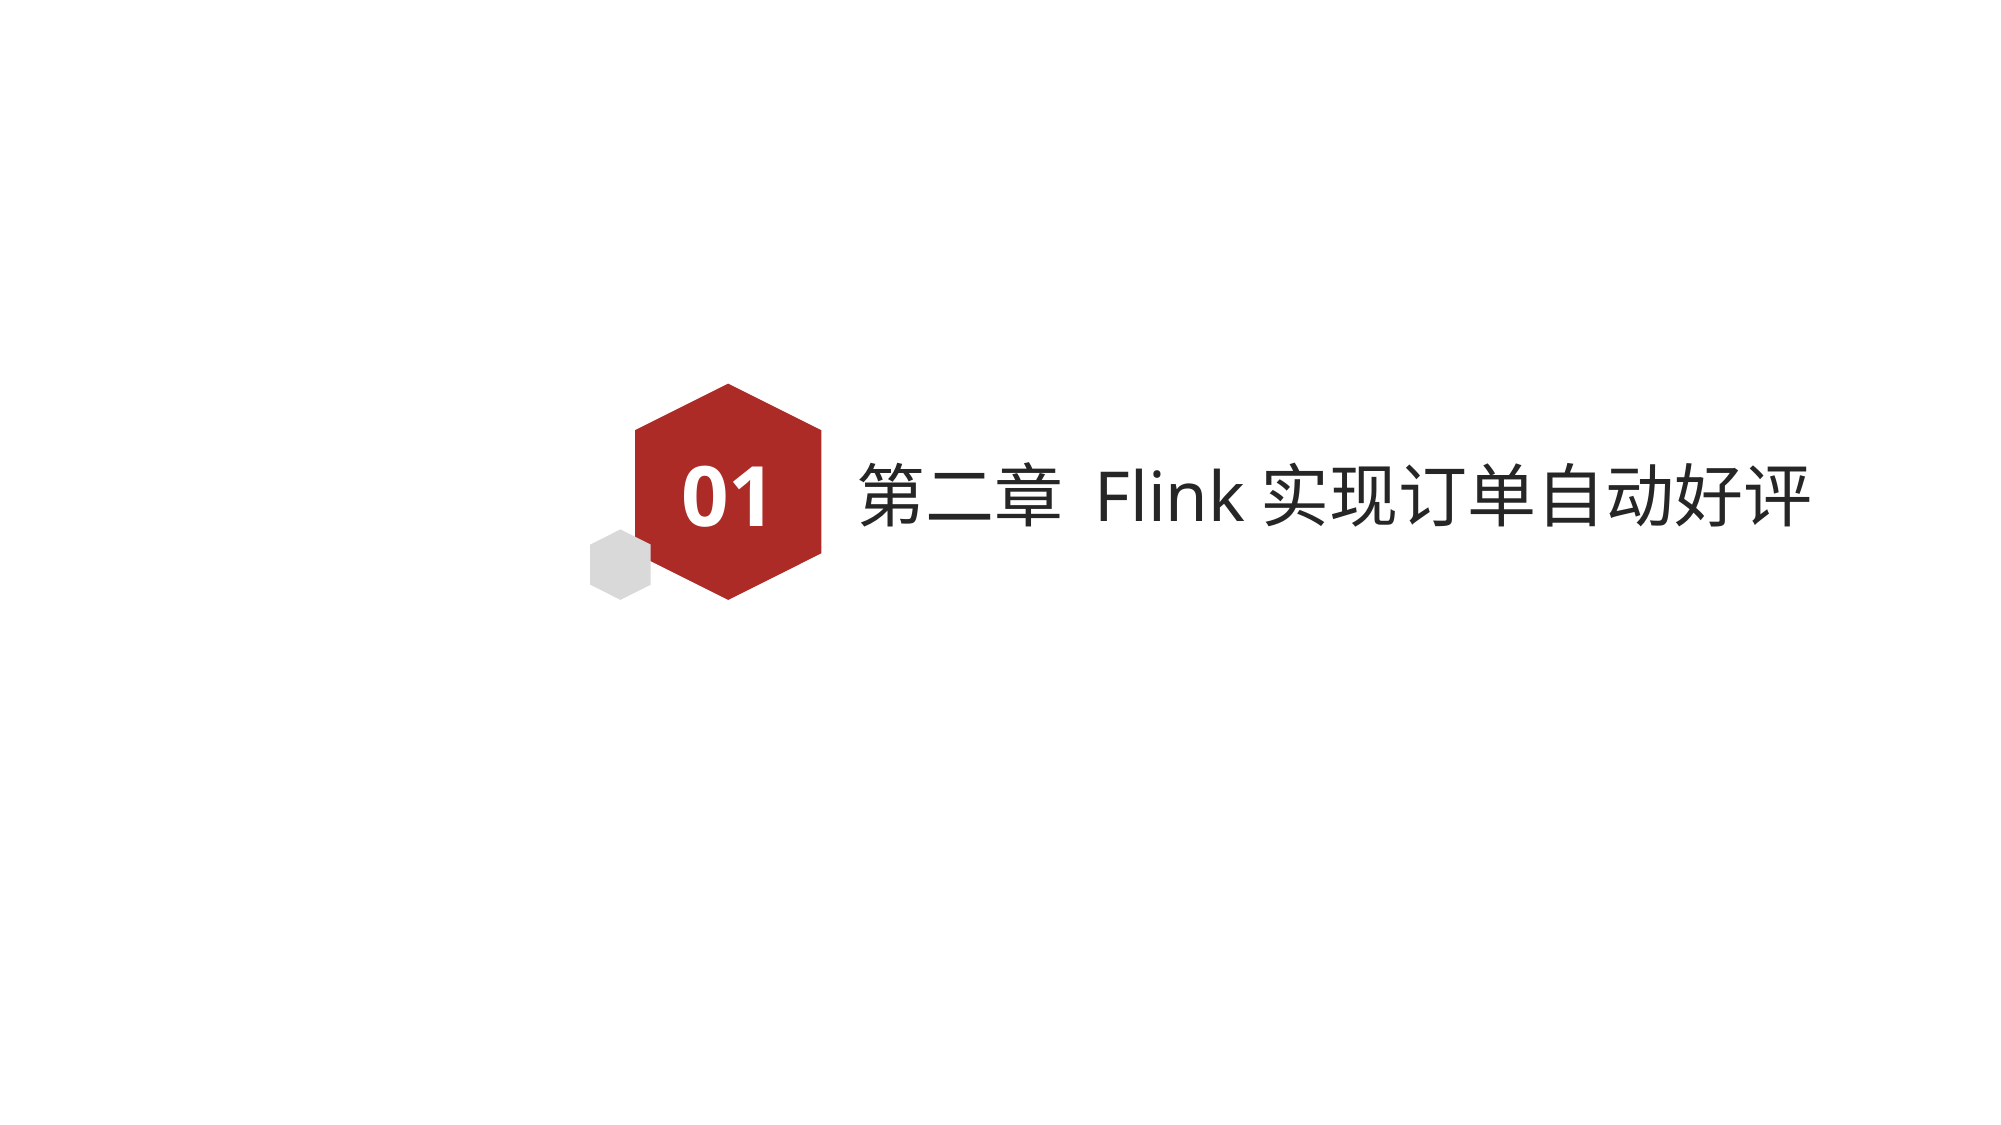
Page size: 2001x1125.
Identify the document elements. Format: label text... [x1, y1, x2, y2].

title 第二章 Flink实现订单自动好评 [842, 454, 2000, 545]
list 01 [636, 404, 822, 594]
